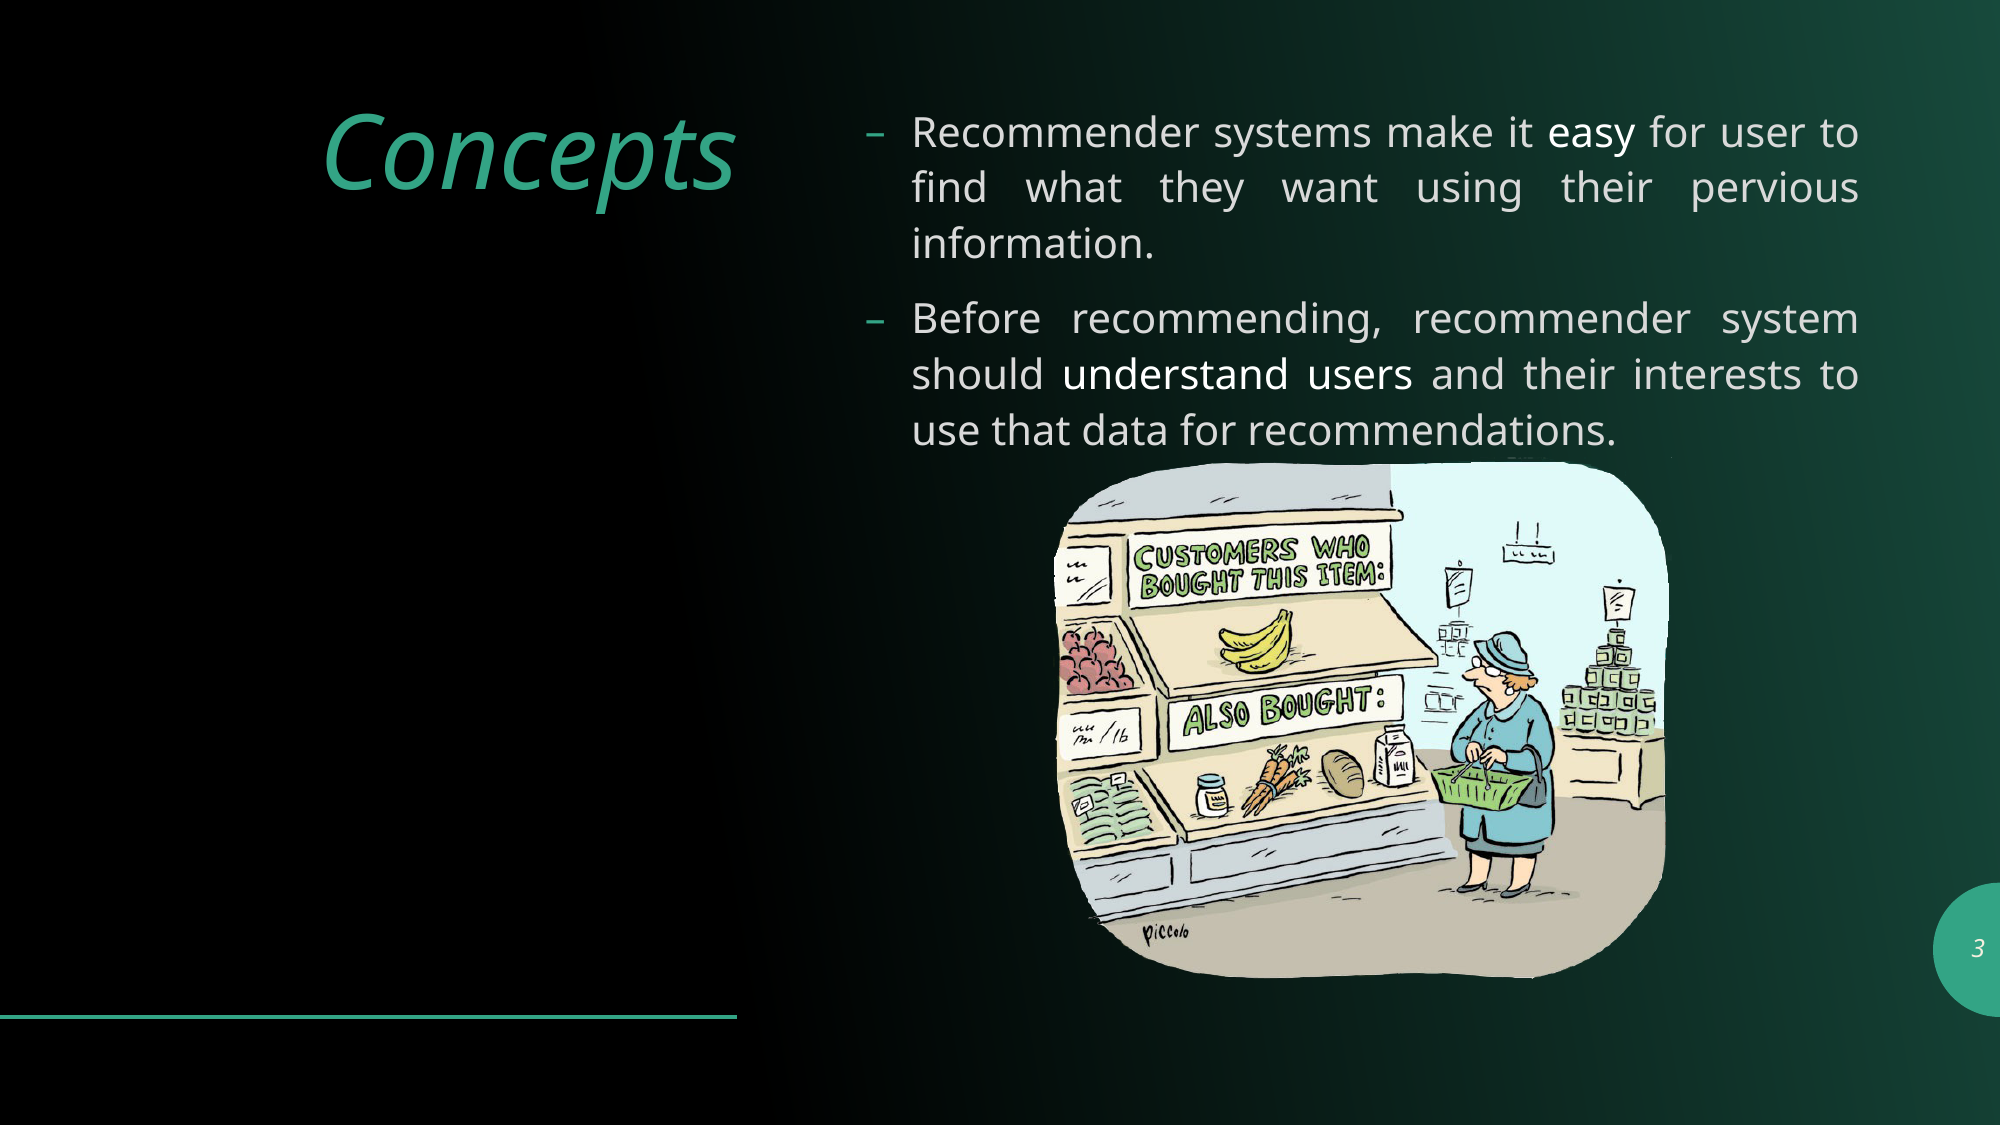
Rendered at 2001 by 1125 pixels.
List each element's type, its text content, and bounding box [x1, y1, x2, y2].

list Recommender systems make it easy for user to find what they want using their pervious information. Before recommending, recommender system should understand users and their interests to use that data for recommendations. [849, 91, 1875, 980]
title Concepts [125, 91, 754, 905]
picture [1053, 457, 1672, 980]
slide_number 3 [1933, 919, 2000, 980]
